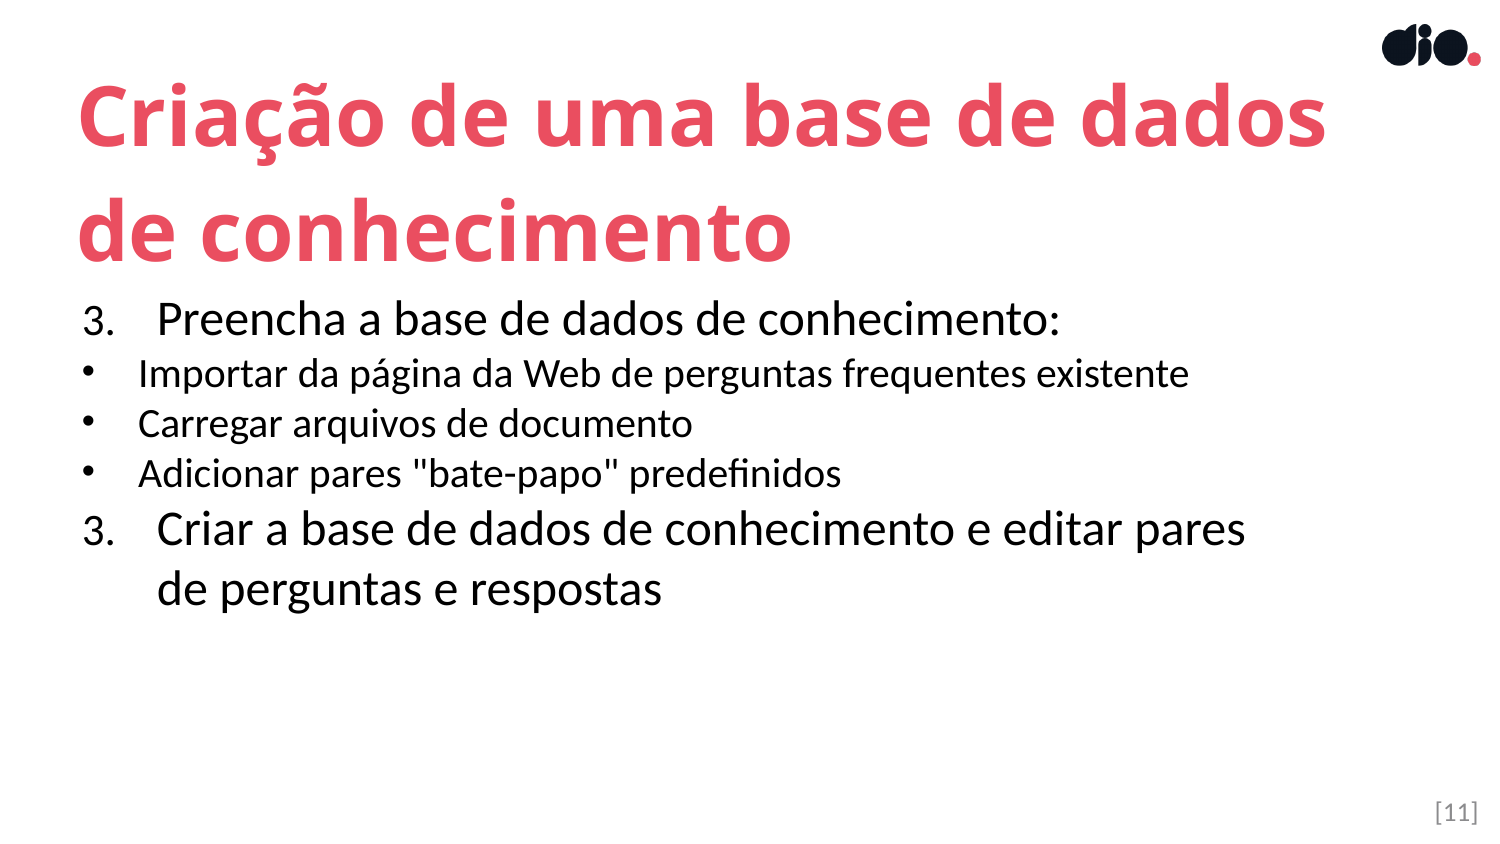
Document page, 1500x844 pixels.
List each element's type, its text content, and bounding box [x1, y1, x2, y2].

slide_number [11] [1403, 779, 1494, 844]
text_box Criação de uma base de dados de conhecimento [61, 93, 1449, 233]
text_box Preencha a base de dados de conhecimento: Importar da página da Web de perguntas frequentes existente Carregar arquivos de documento Adicionar pares "bate-papo" predefinidos Criar a base de dados de conhecimento e editar pares de perguntas e respostas [81, 285, 1307, 736]
picture [1382, 24, 1481, 66]
